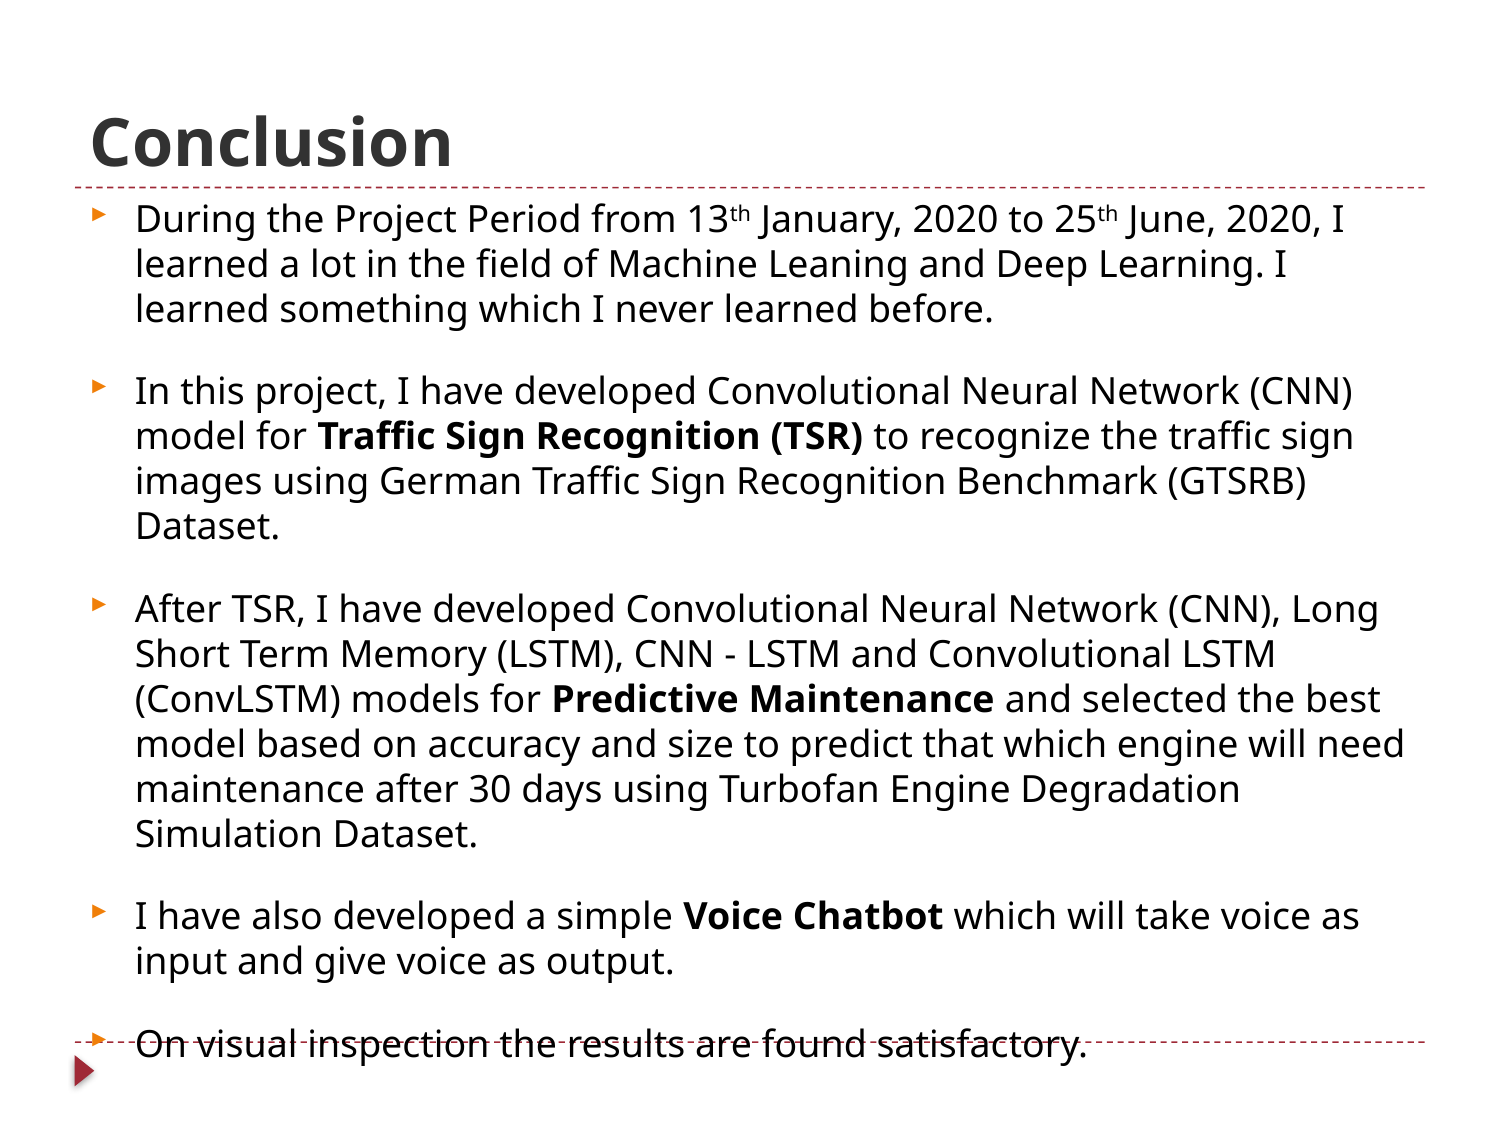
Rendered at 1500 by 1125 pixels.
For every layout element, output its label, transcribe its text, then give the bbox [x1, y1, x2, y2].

list During the Project Period from 13th January, 2020 to 25th June, 2020, I learned a lot in the field of Machine Leaning and Deep Learning. I learned something which I never learned before. In this project, I have developed Convolutional Neural Network (CNN) model for Traffic Sign Recognition (TSR) to recognize the traffic sign images using German Traffic Sign Recognition Benchmark (GTSRB) Dataset. After TSR, I have developed Convolutional Neural Network (CNN), Long Short Term Memory (LSTM), CNN - LSTM and Convolutional LSTM (ConvLSTM) models for Predictive Maintenance and selected the best model based on accuracy and size to predict that which engine will need maintenance after 30 days using Turbofan Engine Degradation Simulation Dataset. I have also developed a simple Voice Chatbot which will take voice as input and give voice as output. On visual inspection the results are found satisfactory. [75, 187, 1425, 1038]
title Conclusion [75, 24, 1425, 187]
